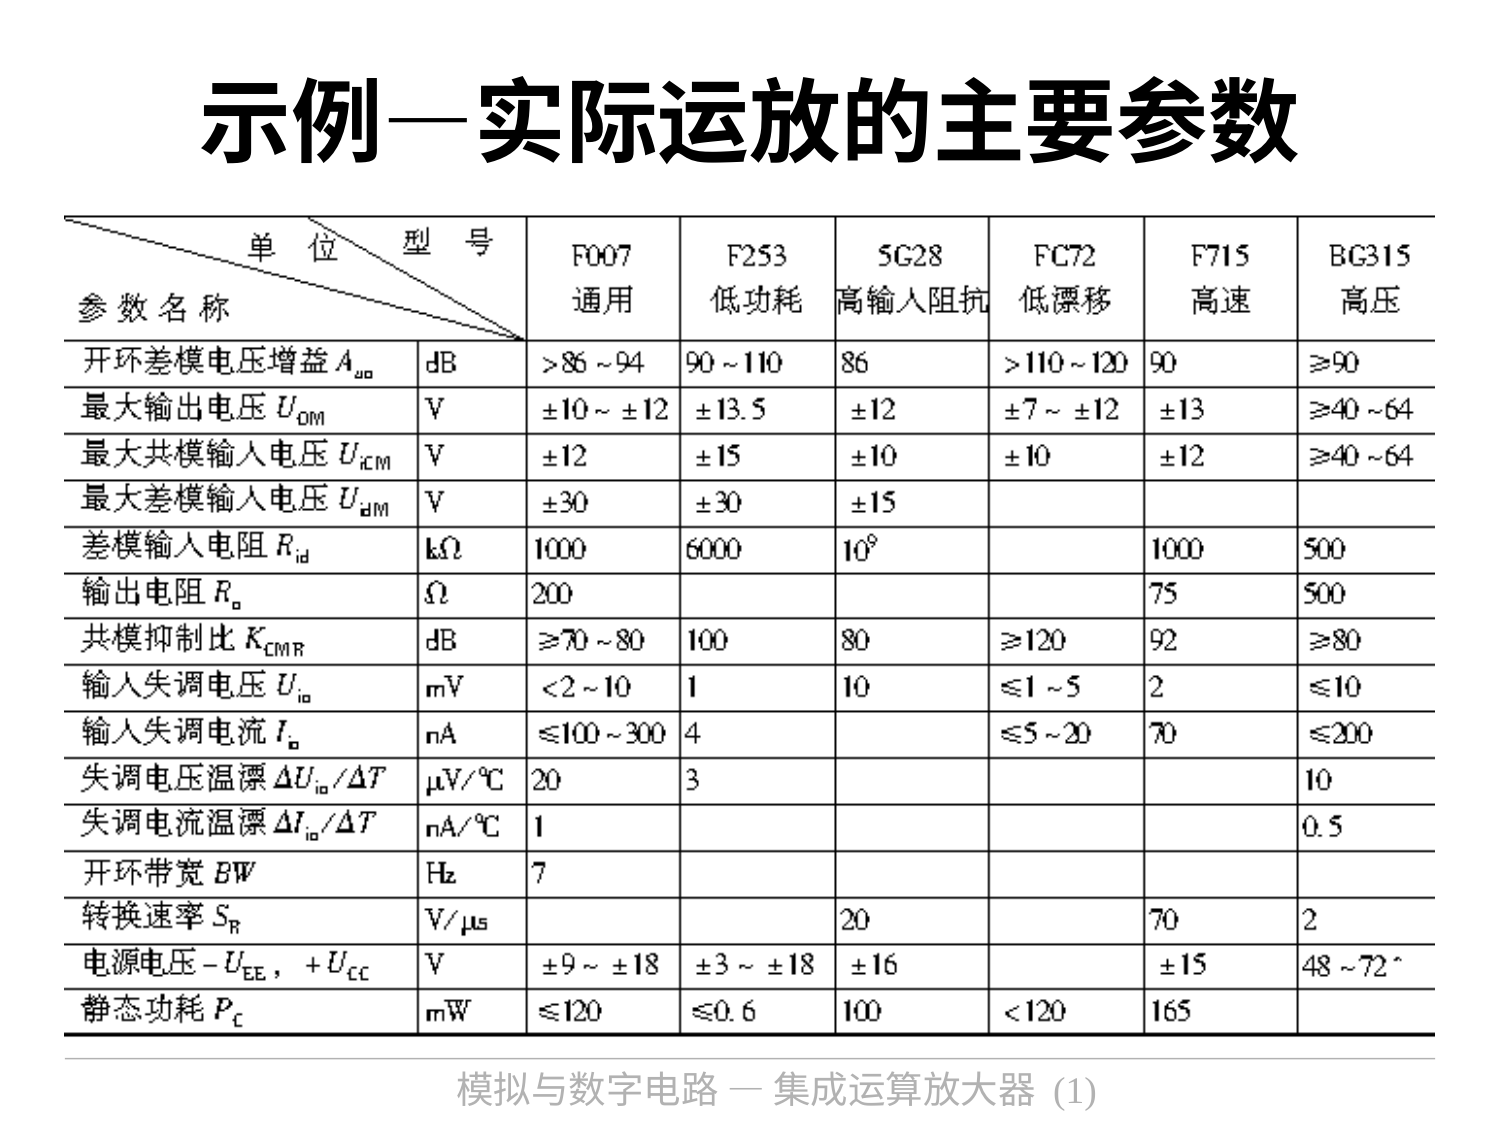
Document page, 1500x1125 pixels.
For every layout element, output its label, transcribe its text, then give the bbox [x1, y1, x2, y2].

picture [64, 213, 1436, 1039]
slide_number [1230, 1058, 1431, 1125]
slide_number [64, 1058, 348, 1125]
title 示例—实际运放的主要参数 [75, 24, 1425, 212]
footer 模拟与数字电路 — 集成运算放大器 (1) [373, 1058, 1179, 1125]
